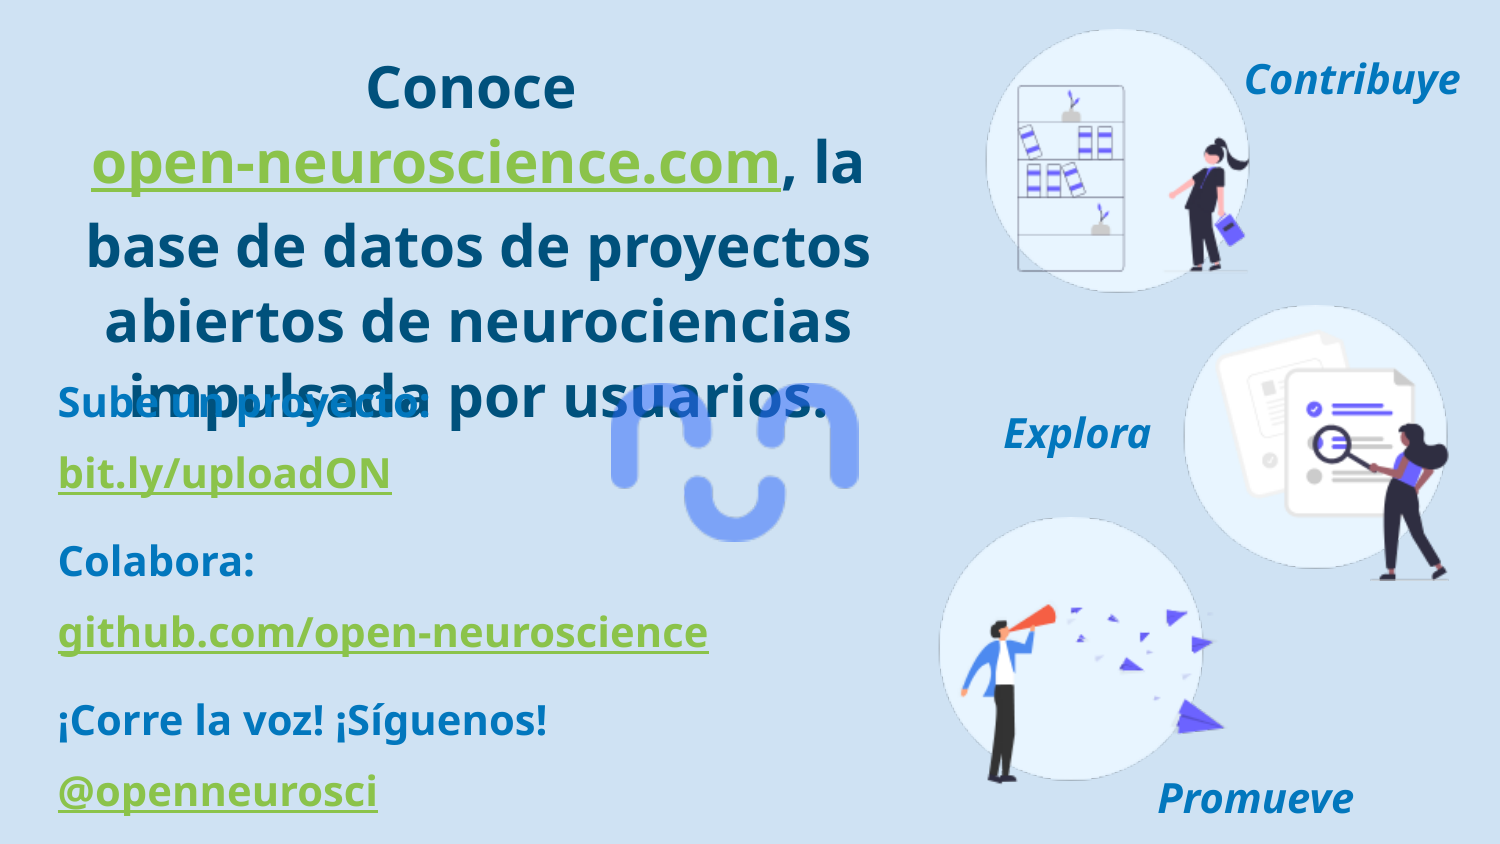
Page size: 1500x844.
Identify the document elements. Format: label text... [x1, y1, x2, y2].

text_box Contribuye [1292, 29, 1485, 118]
picture [930, 29, 1488, 793]
text_box Promueve [1123, 748, 1389, 838]
text_box Sube un proyecto: bit.ly/uploadON Colabora: github.com/open-neuroscience ¡Corre la voz! ¡Síguenos! @openneurosci [42, 361, 857, 816]
text_box Conoce open-neuroscience.com, la base de datos de proyectos abiertos de neurociencias impulsada por usuarios. [26, 29, 931, 361]
text_box Explora [965, 383, 1167, 473]
picture [611, 383, 859, 543]
